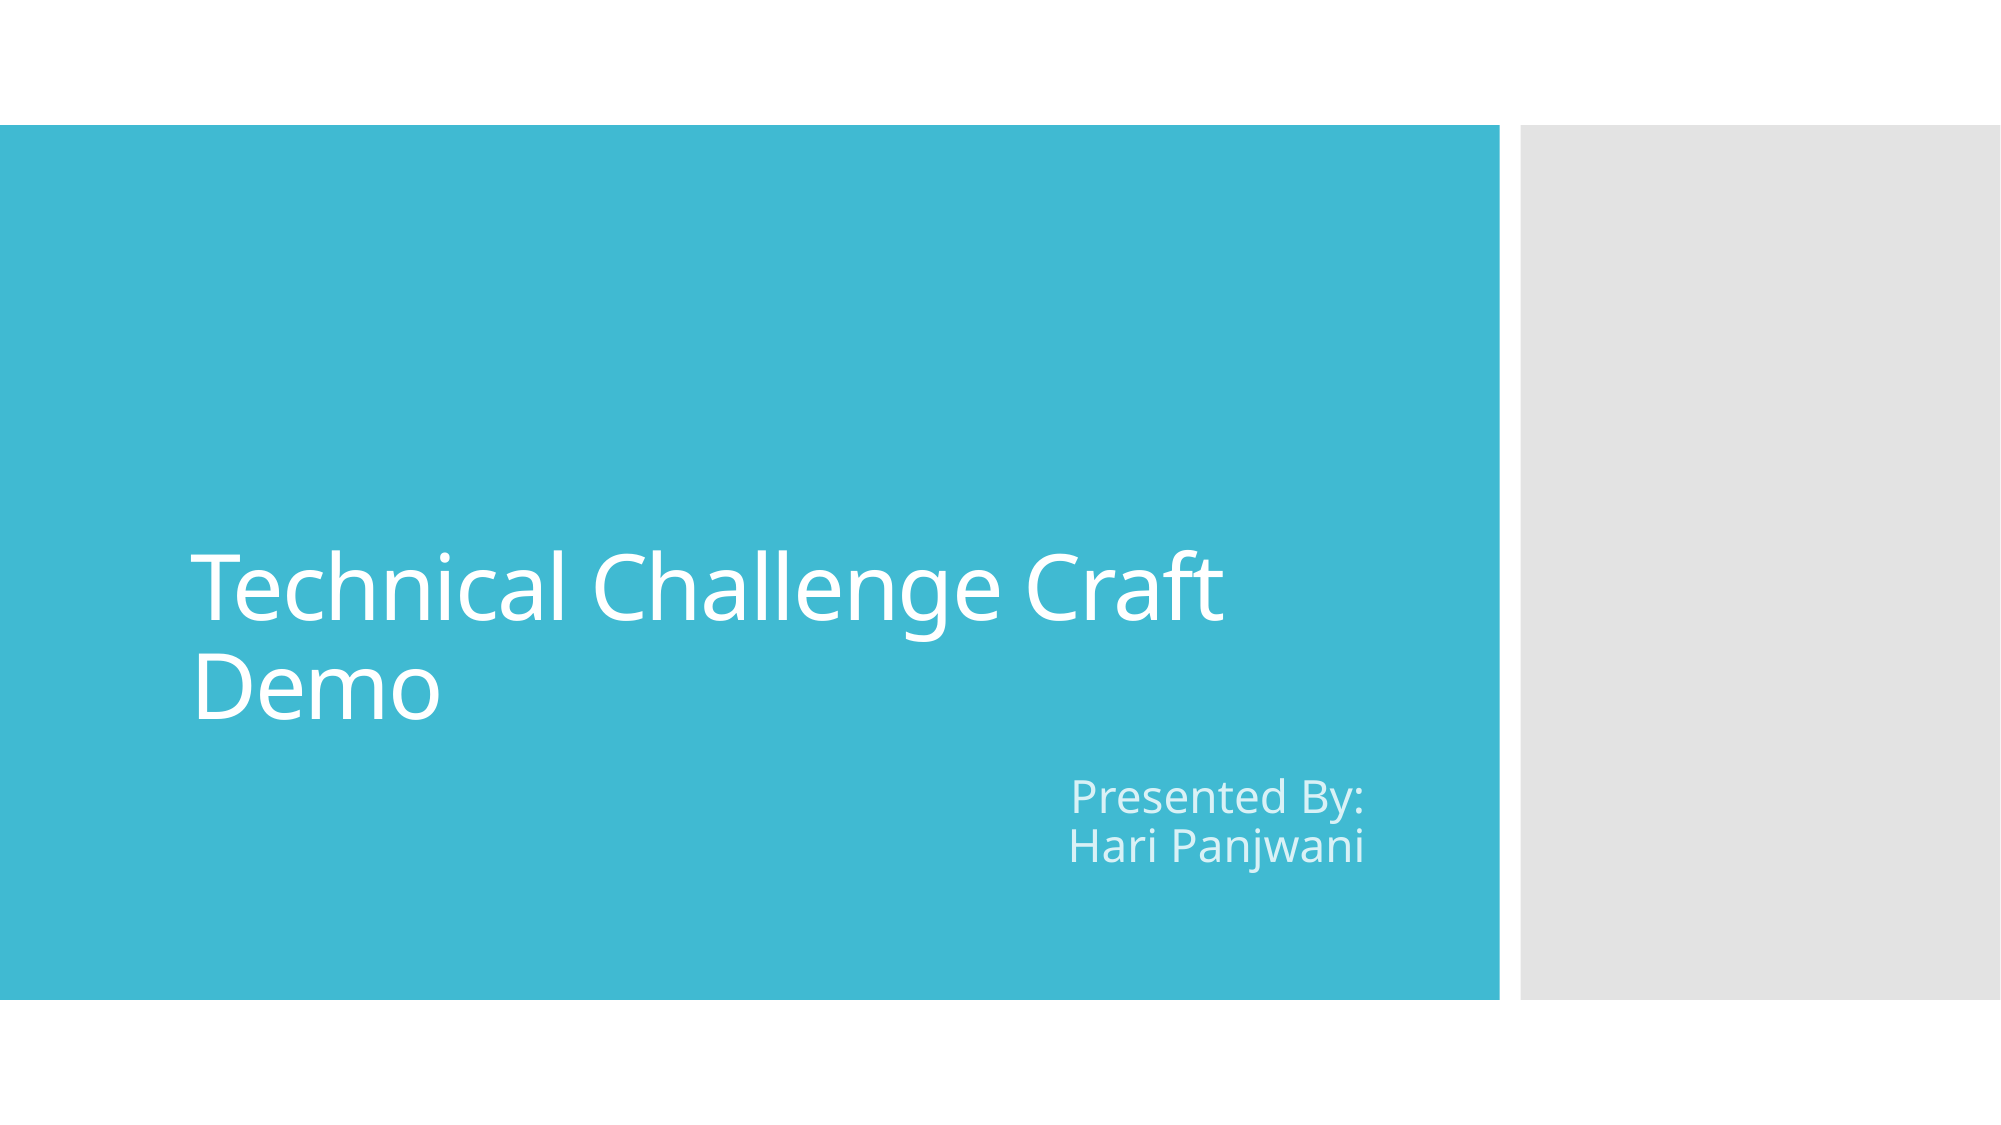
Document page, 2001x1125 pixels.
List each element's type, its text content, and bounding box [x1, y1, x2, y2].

subtitle Presented By: Hari Panjwani [180, 766, 1381, 917]
title Technical Challenge Craft Demo [175, 213, 1376, 747]
